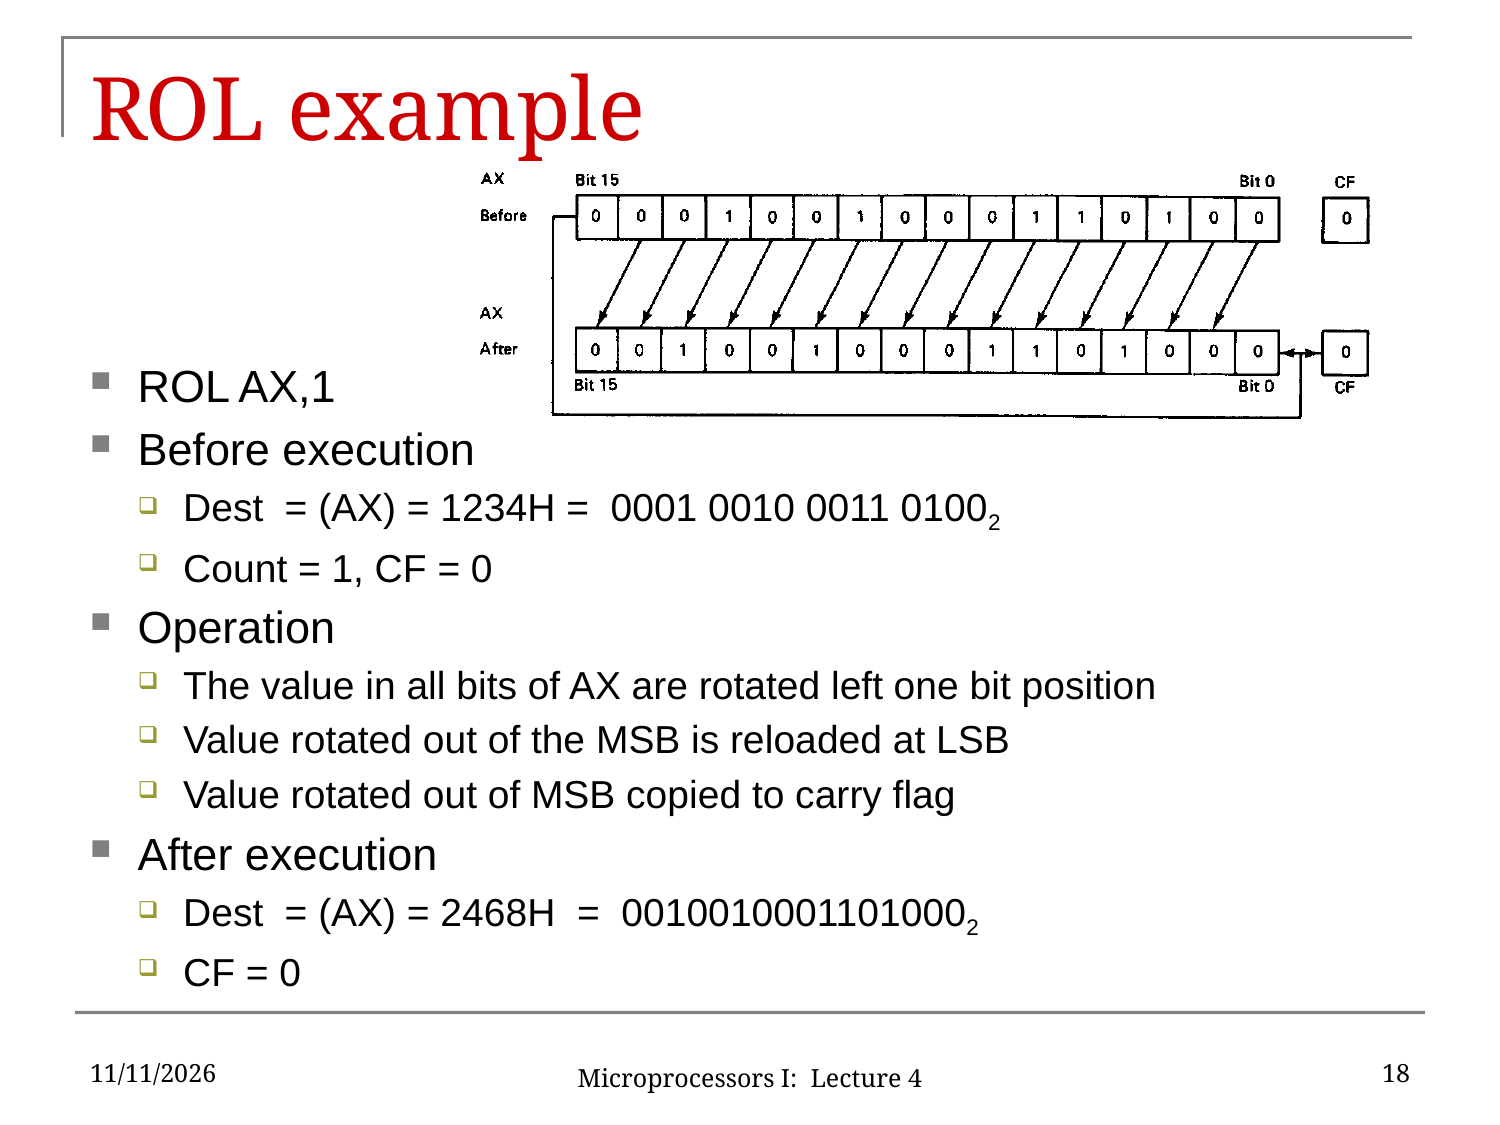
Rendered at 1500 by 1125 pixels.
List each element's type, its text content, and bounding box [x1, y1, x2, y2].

slide_number 18 [1074, 1023, 1426, 1100]
picture [462, 162, 1388, 428]
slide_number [74, 1023, 426, 1100]
list ROL AX,1 Before execution Dest = (AX) = 1234H = 0001 0010 0011 01002 Count = 1, CF = 0 Operation The value in all bits of AX are rotated left one bit position Value rotated out of the MSB is reloaded at LSB Value rotated out of MSB copied to carry flag After execution Dest = (AX) = 2468H = 00100100011010002 CF = 0 [75, 350, 1425, 1006]
footer Microprocessors I: Lecture 4 [512, 1024, 988, 1101]
title ROL example [75, 45, 1425, 163]
